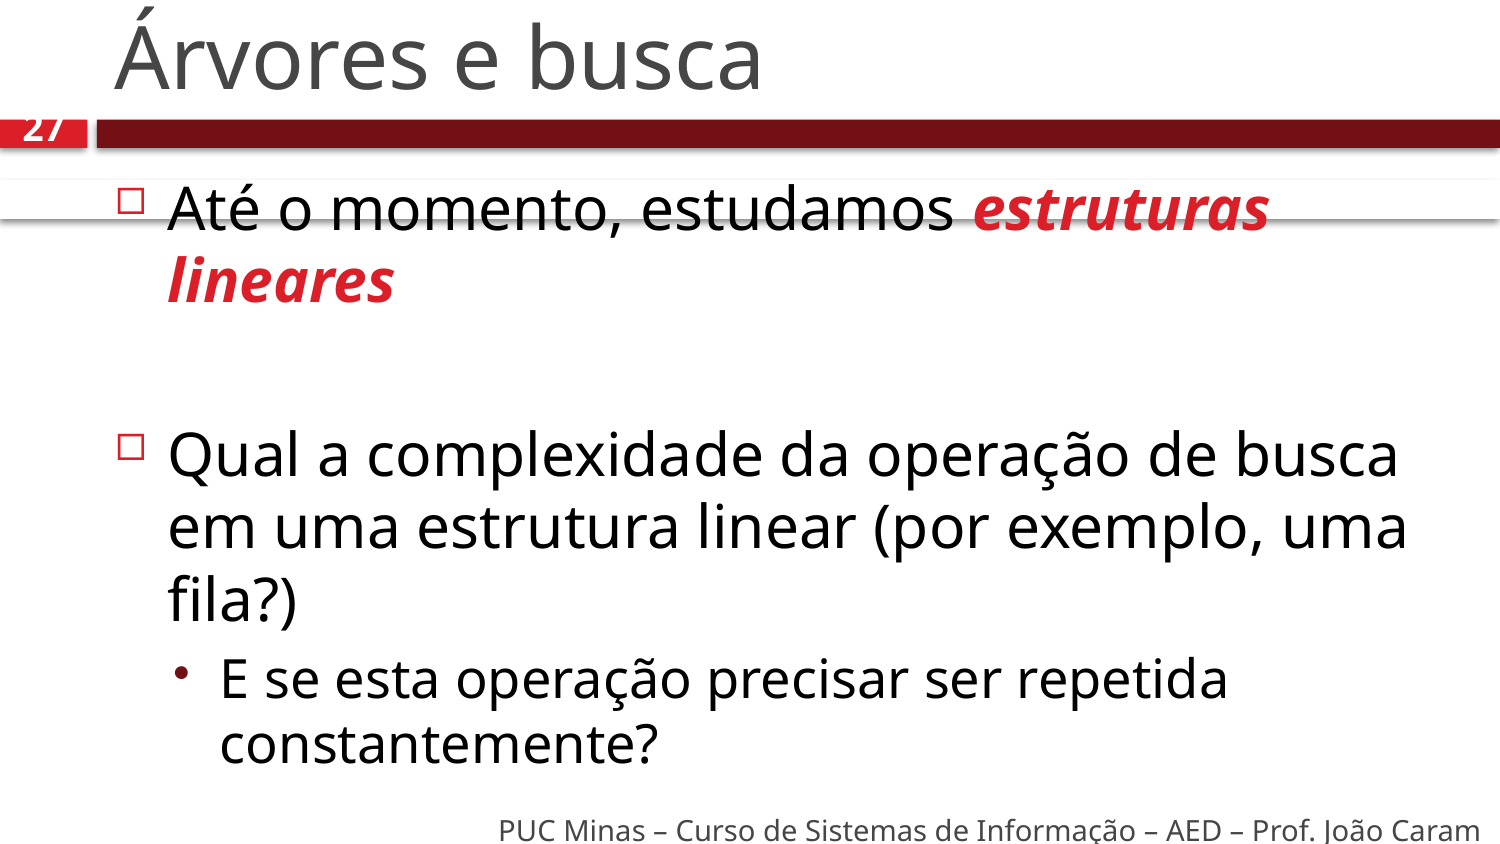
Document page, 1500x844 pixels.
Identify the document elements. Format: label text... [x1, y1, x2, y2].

slide_number 27 [0, 114, 88, 145]
list Até o momento, estudamos estruturas lineares Qual a complexidade da operação de busca em uma estrutura linear (por exemplo, uma fila?) E se esta operação precisar ser repetida constantemente? [99, 161, 1483, 800]
footer PUC Minas – Curso de Sistemas de Informação – AED – Prof. João Caram [159, 807, 1497, 844]
title Árvores e busca [99, 19, 1483, 115]
